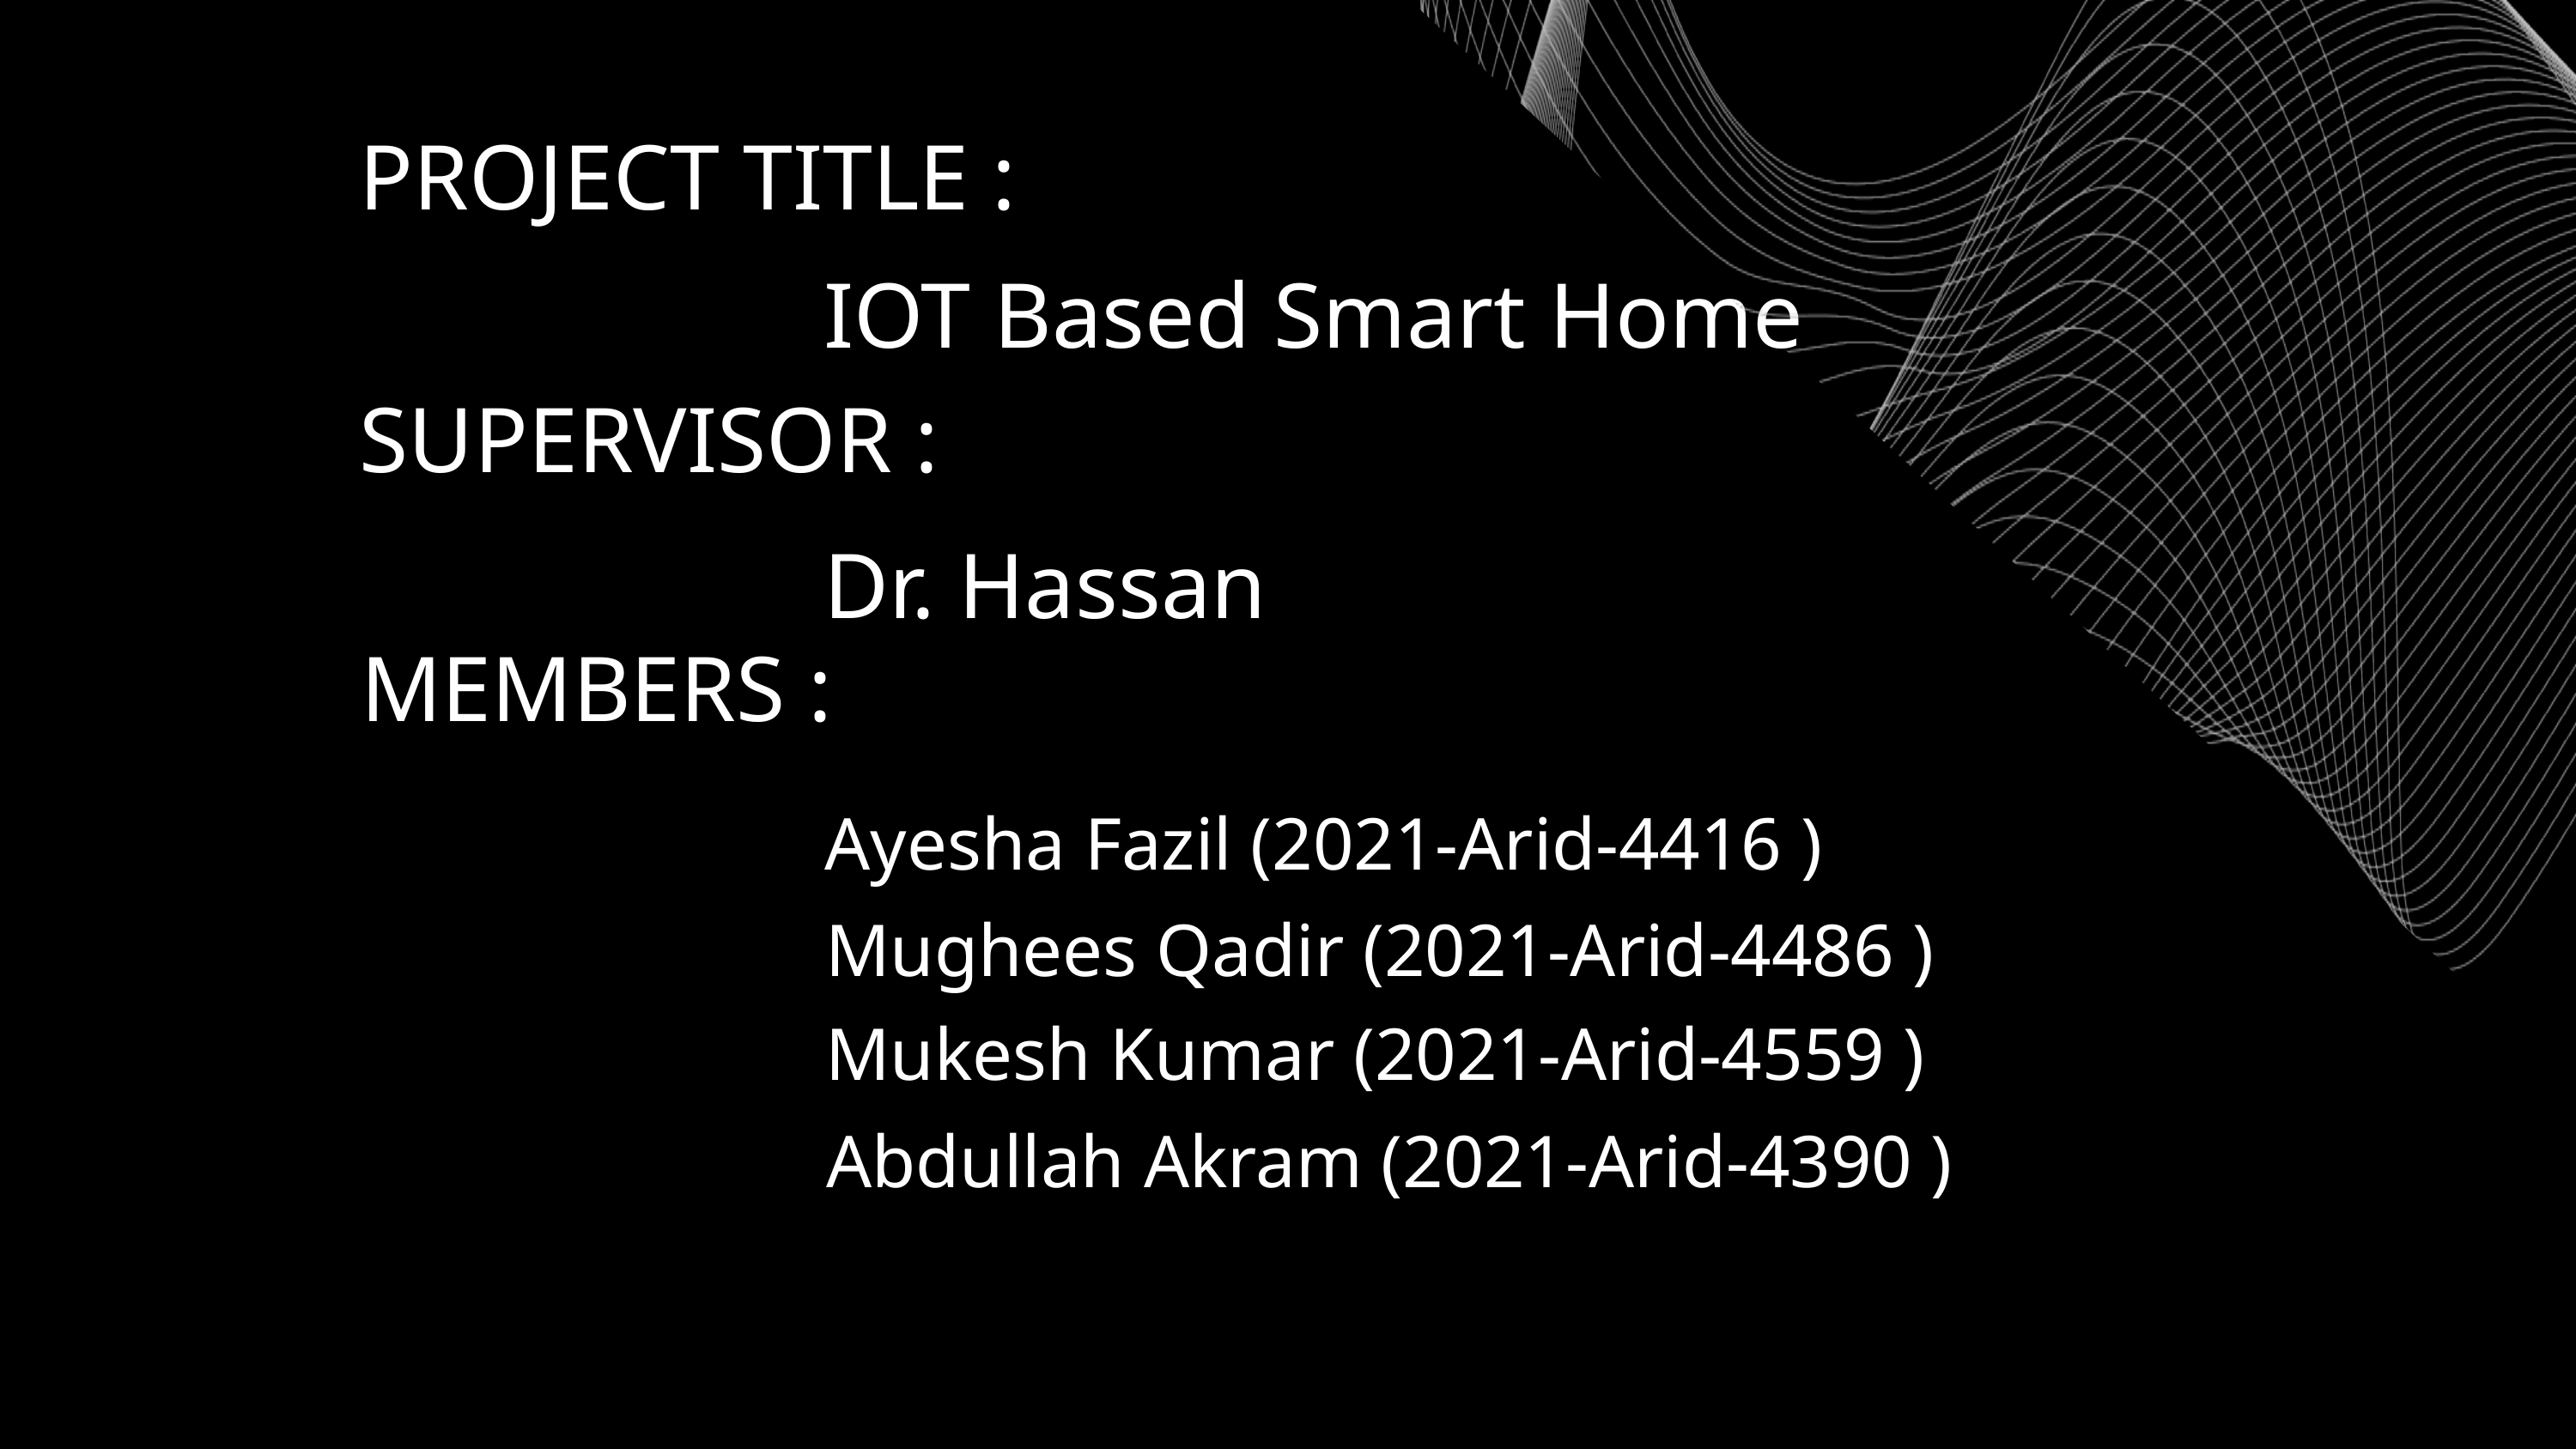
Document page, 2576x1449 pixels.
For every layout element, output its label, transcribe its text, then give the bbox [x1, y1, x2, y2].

text_box IOT Based Smart Home [823, 240, 1802, 367]
text_box Mukesh Kumar (2021-Arid-4559 ) [825, 994, 2034, 1195]
text_box MEMBERS : [361, 638, 1297, 740]
text_box PROJECT TITLE : [359, 126, 1296, 228]
text_box Dr. Hassan [823, 511, 2032, 637]
text_box Abdullah Akram (2021-Arid-4390 ) [826, 1101, 2069, 1303]
text_box Ayesha Fazil (2021-Arid-4416 ) [824, 784, 2034, 985]
text_box Mughees Qadir (2021-Arid-4486 ) [825, 891, 2031, 994]
text_box [1409, 0, 2576, 1087]
text_box SUPERVISOR : [359, 389, 1296, 491]
